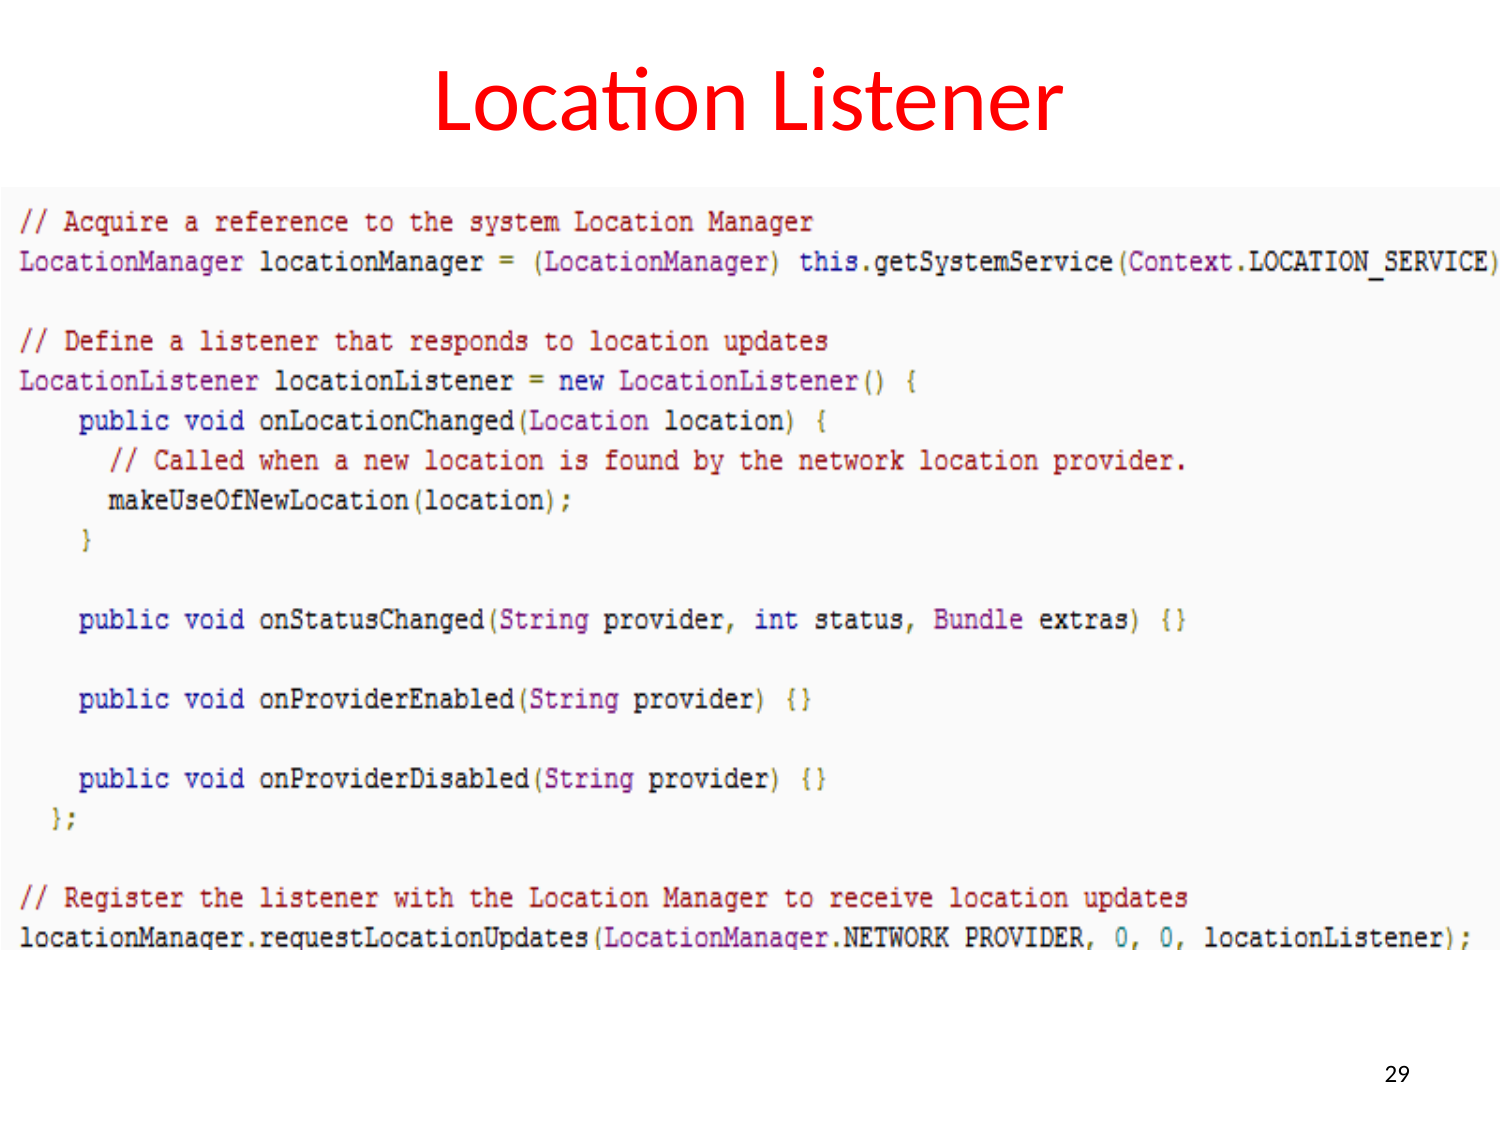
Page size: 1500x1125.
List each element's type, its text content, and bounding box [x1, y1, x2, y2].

picture [0, 187, 1500, 951]
slide_number 29 [1074, 1042, 1425, 1103]
title Location Listener [75, 0, 1425, 185]
